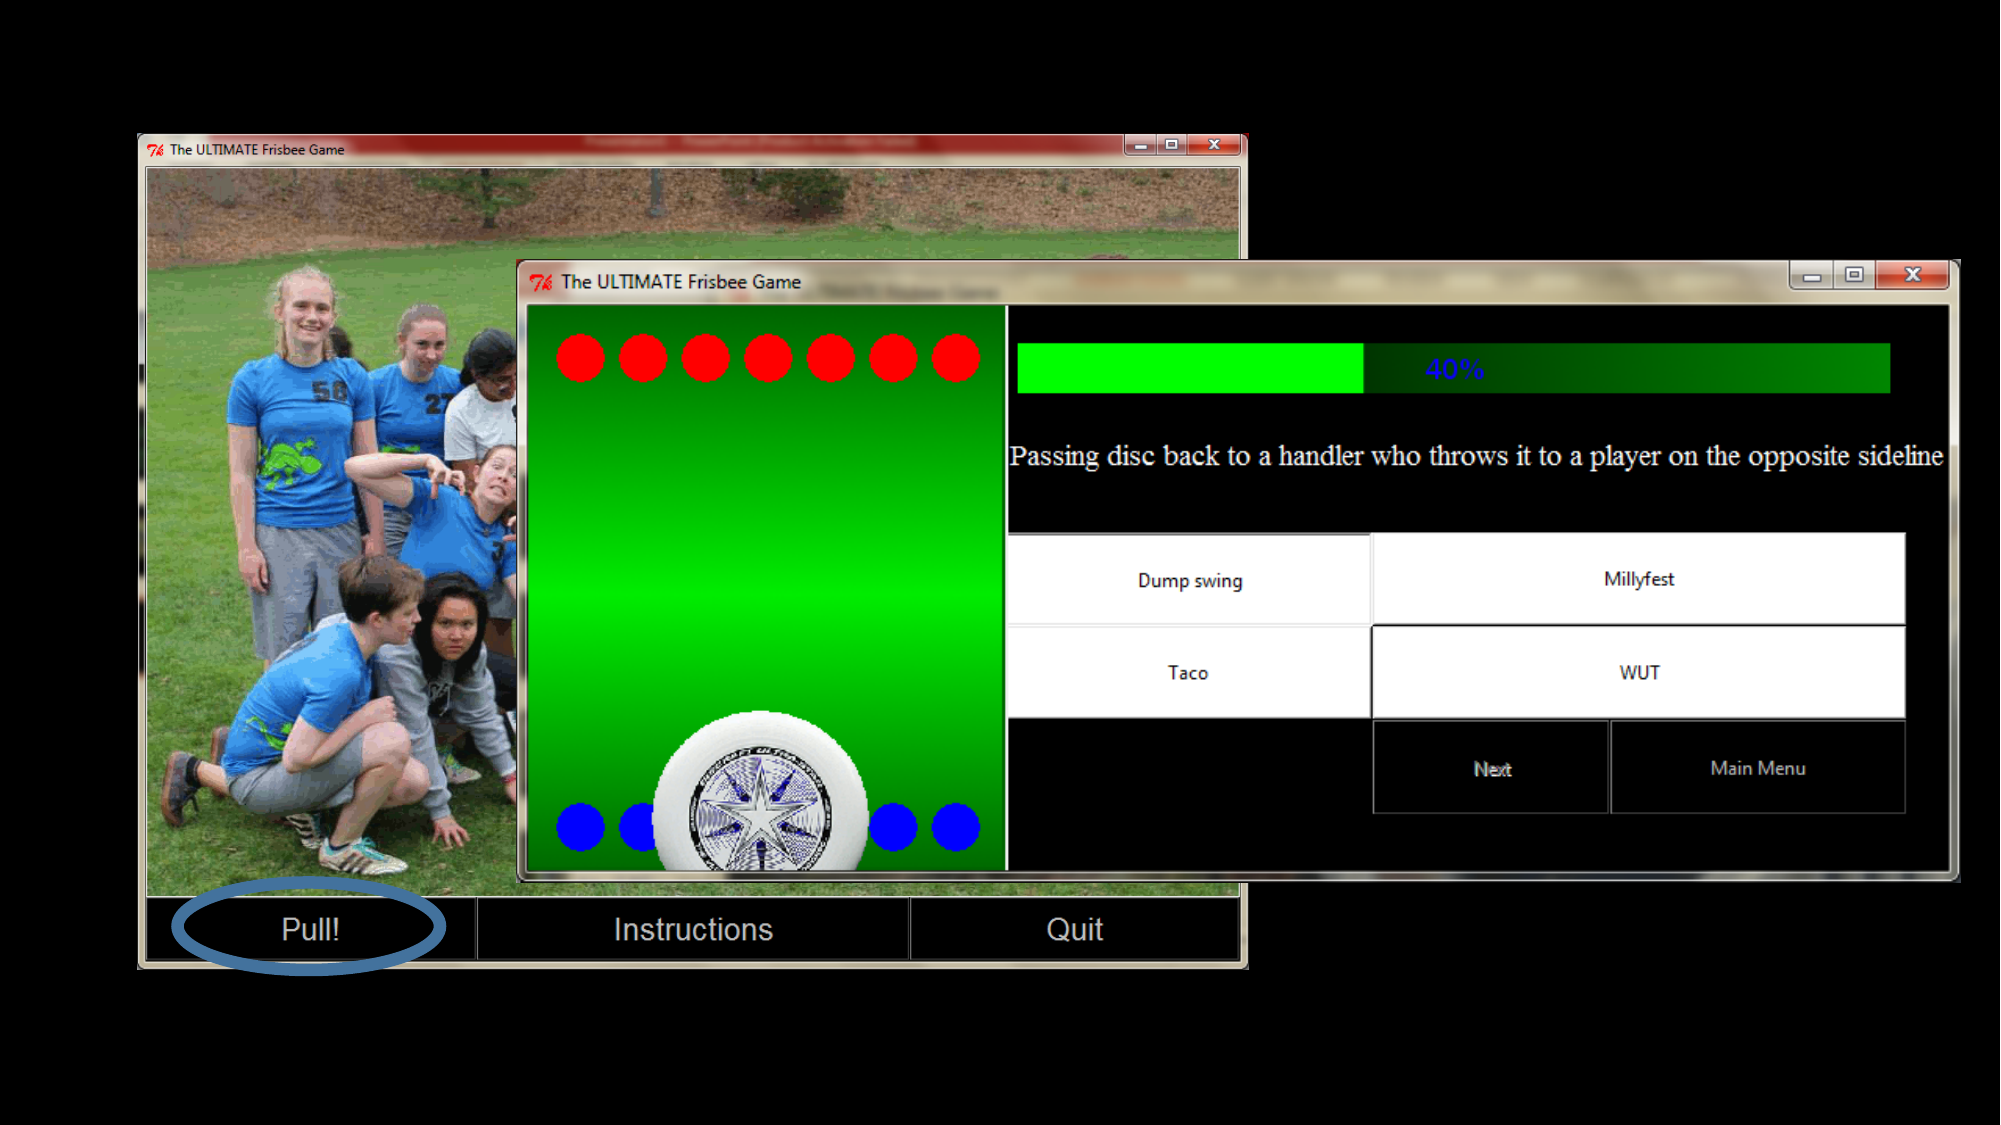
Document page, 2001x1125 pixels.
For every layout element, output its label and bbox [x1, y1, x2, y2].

picture [137, 133, 1961, 970]
